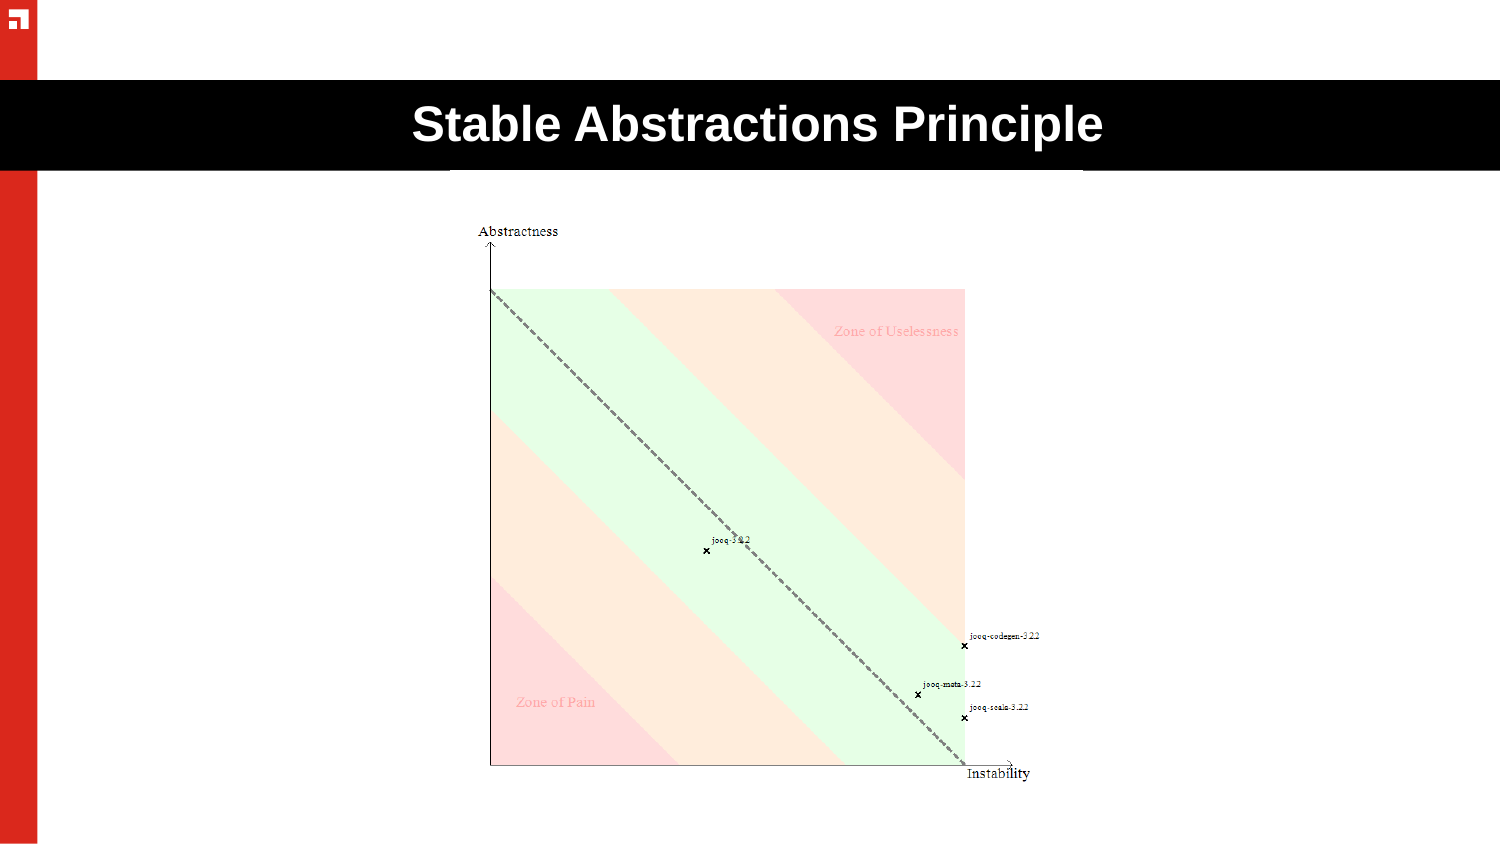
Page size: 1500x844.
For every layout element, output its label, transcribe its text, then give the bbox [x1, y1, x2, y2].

title Stable Abstractions Principle [68, 79, 1448, 171]
picture [449, 170, 1083, 804]
text_box [1083, 79, 1500, 172]
text_box [0, 79, 449, 172]
